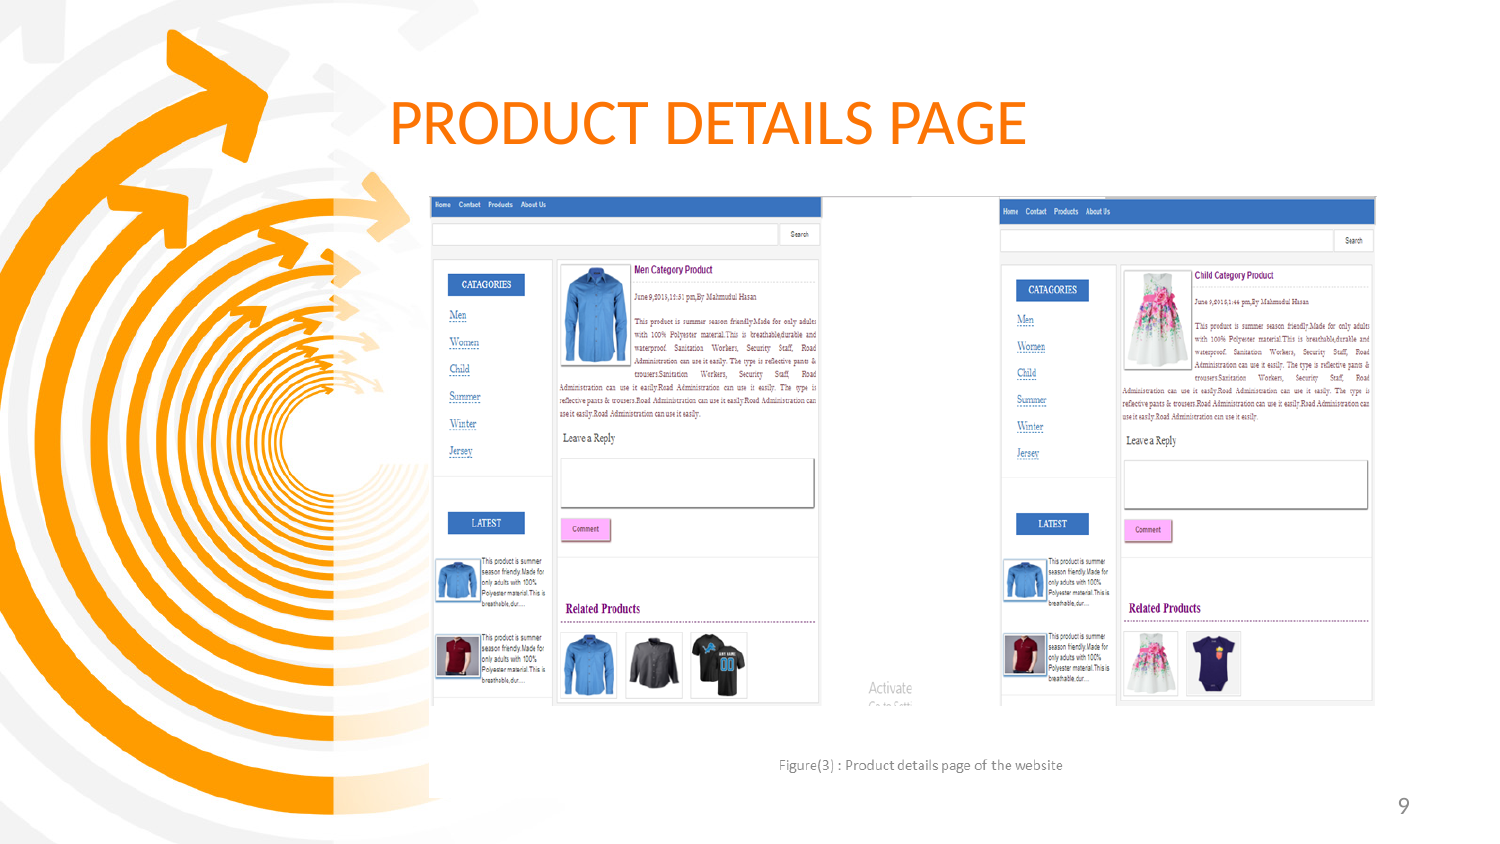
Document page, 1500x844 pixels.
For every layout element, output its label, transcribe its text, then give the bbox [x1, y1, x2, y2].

title PRODUCT DETAILS PAGE [374, 71, 1402, 166]
picture [0, 0, 1500, 844]
slide_number 9 [1074, 782, 1425, 827]
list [429, 196, 1377, 798]
